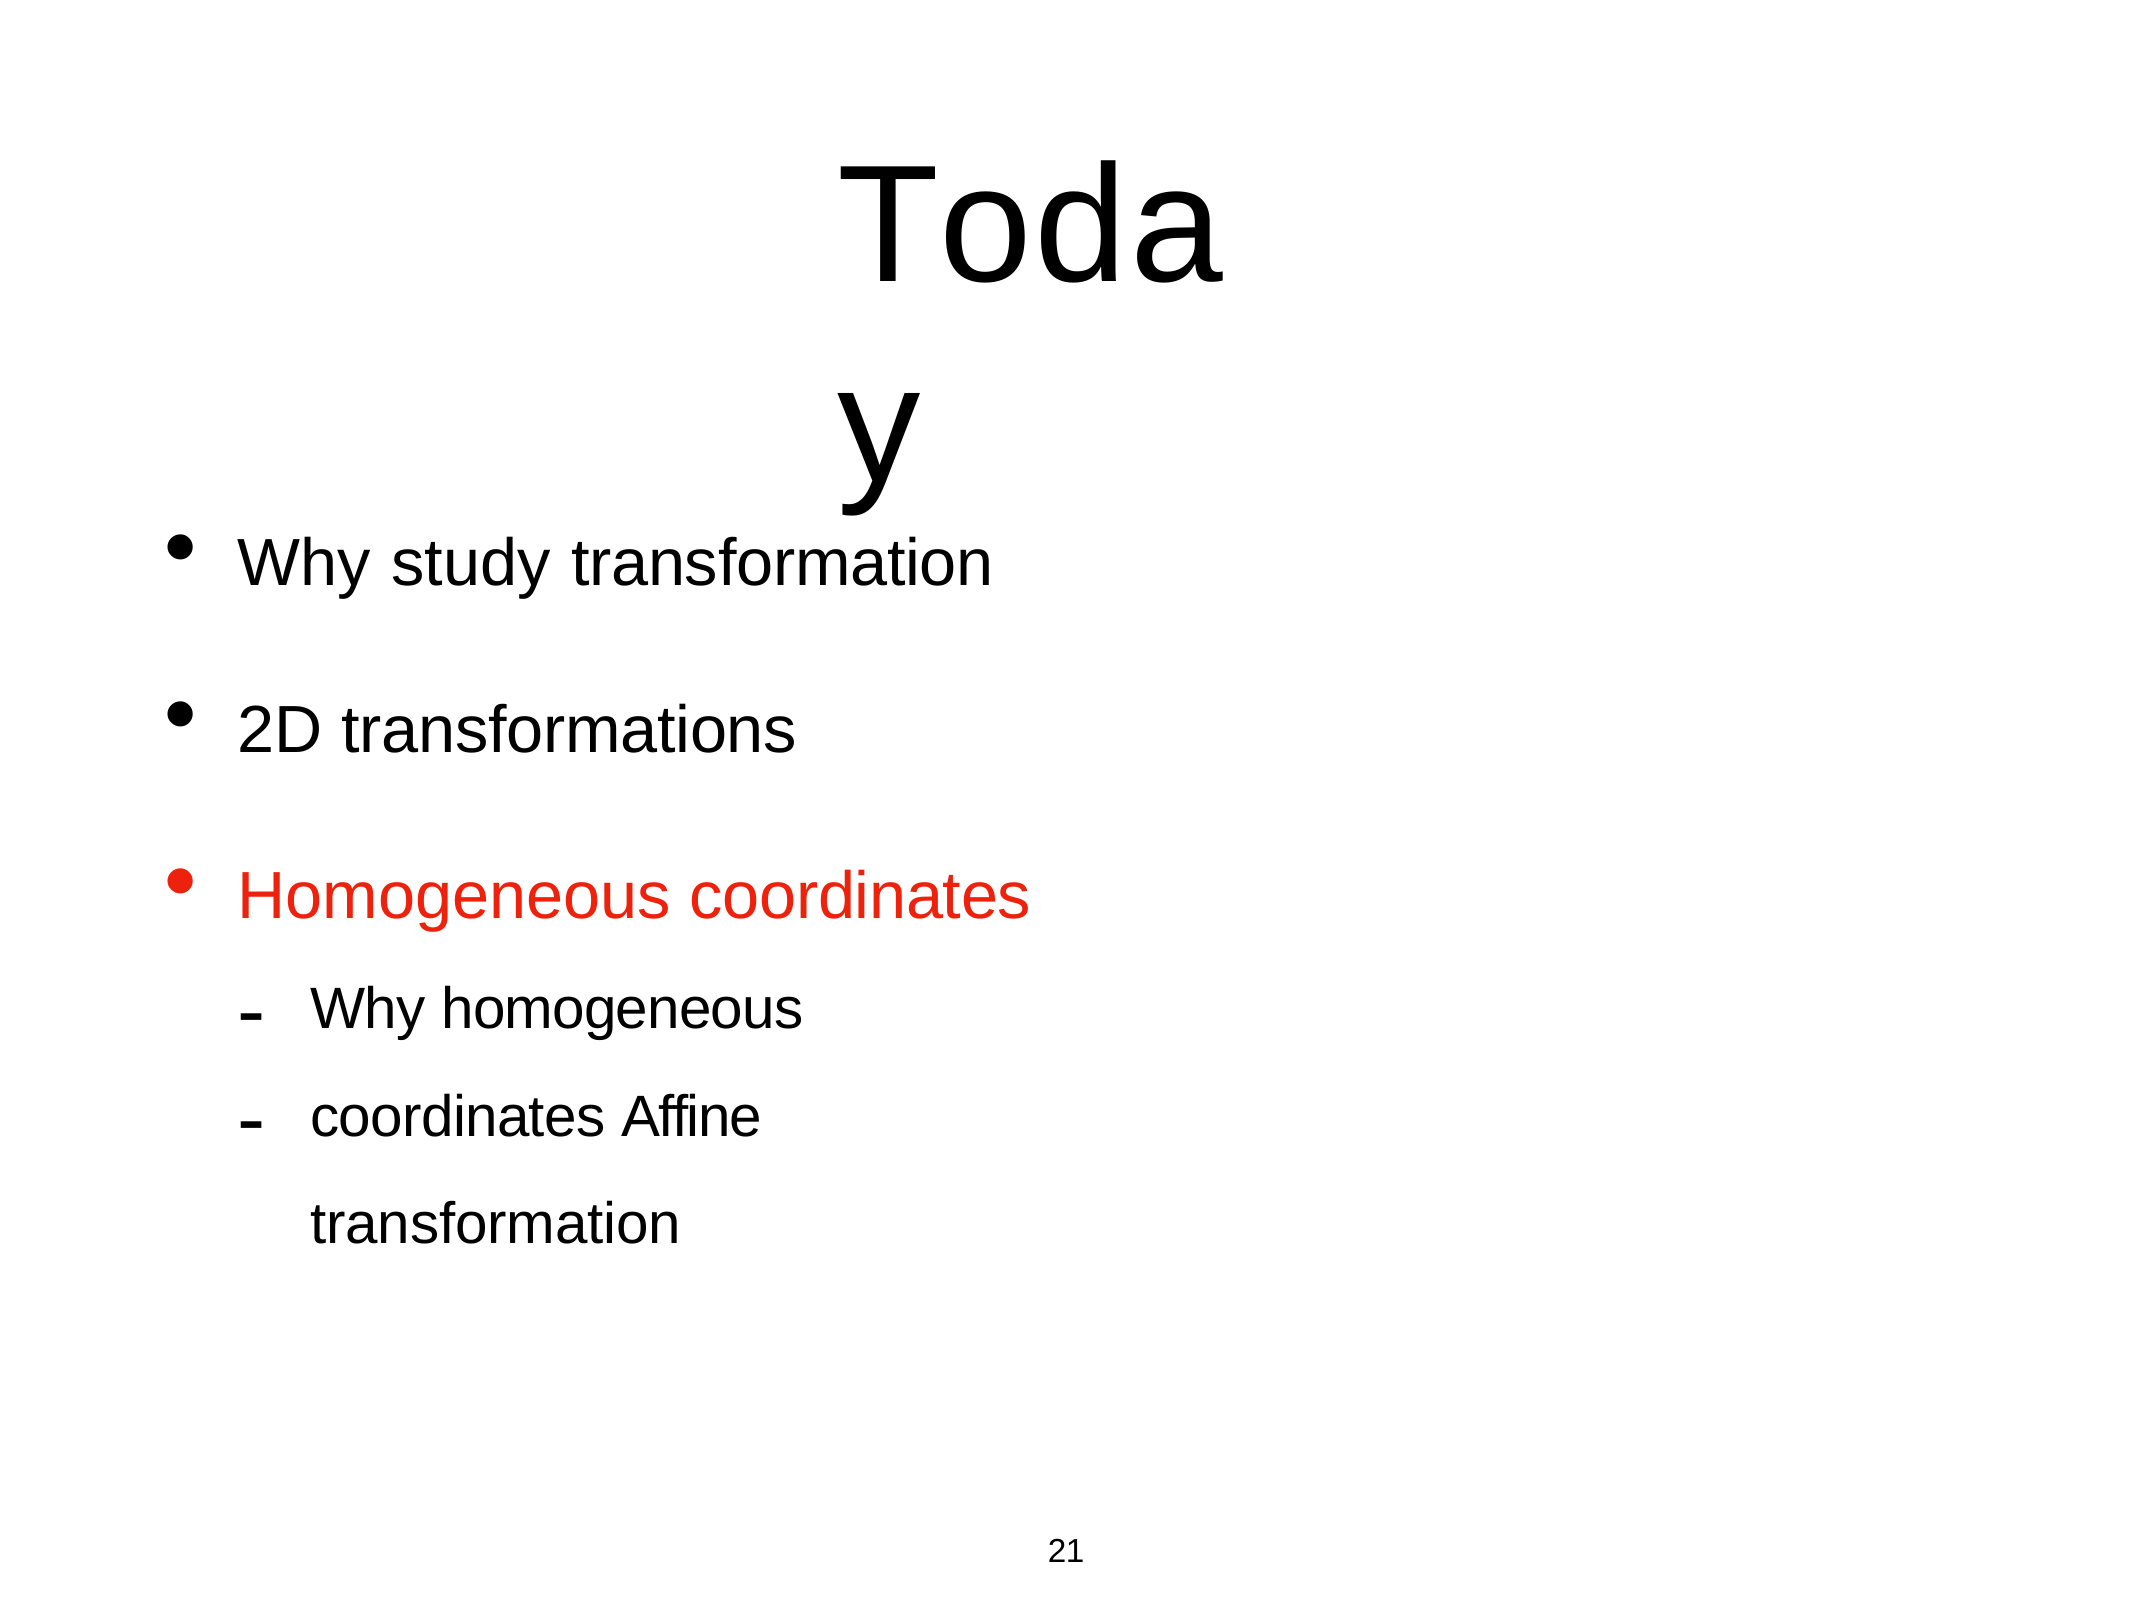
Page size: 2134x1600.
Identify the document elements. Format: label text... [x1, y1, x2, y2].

title Today [835, 112, 1300, 515]
text_box Why study transformation 2D transformations Homogeneous coordinates [158, 477, 1051, 932]
text_box Why homogeneous coordinates Affine transformation [308, 930, 1112, 1256]
text_box - - [235, 946, 271, 1165]
slide_number 21 [1041, 1528, 1094, 1600]
